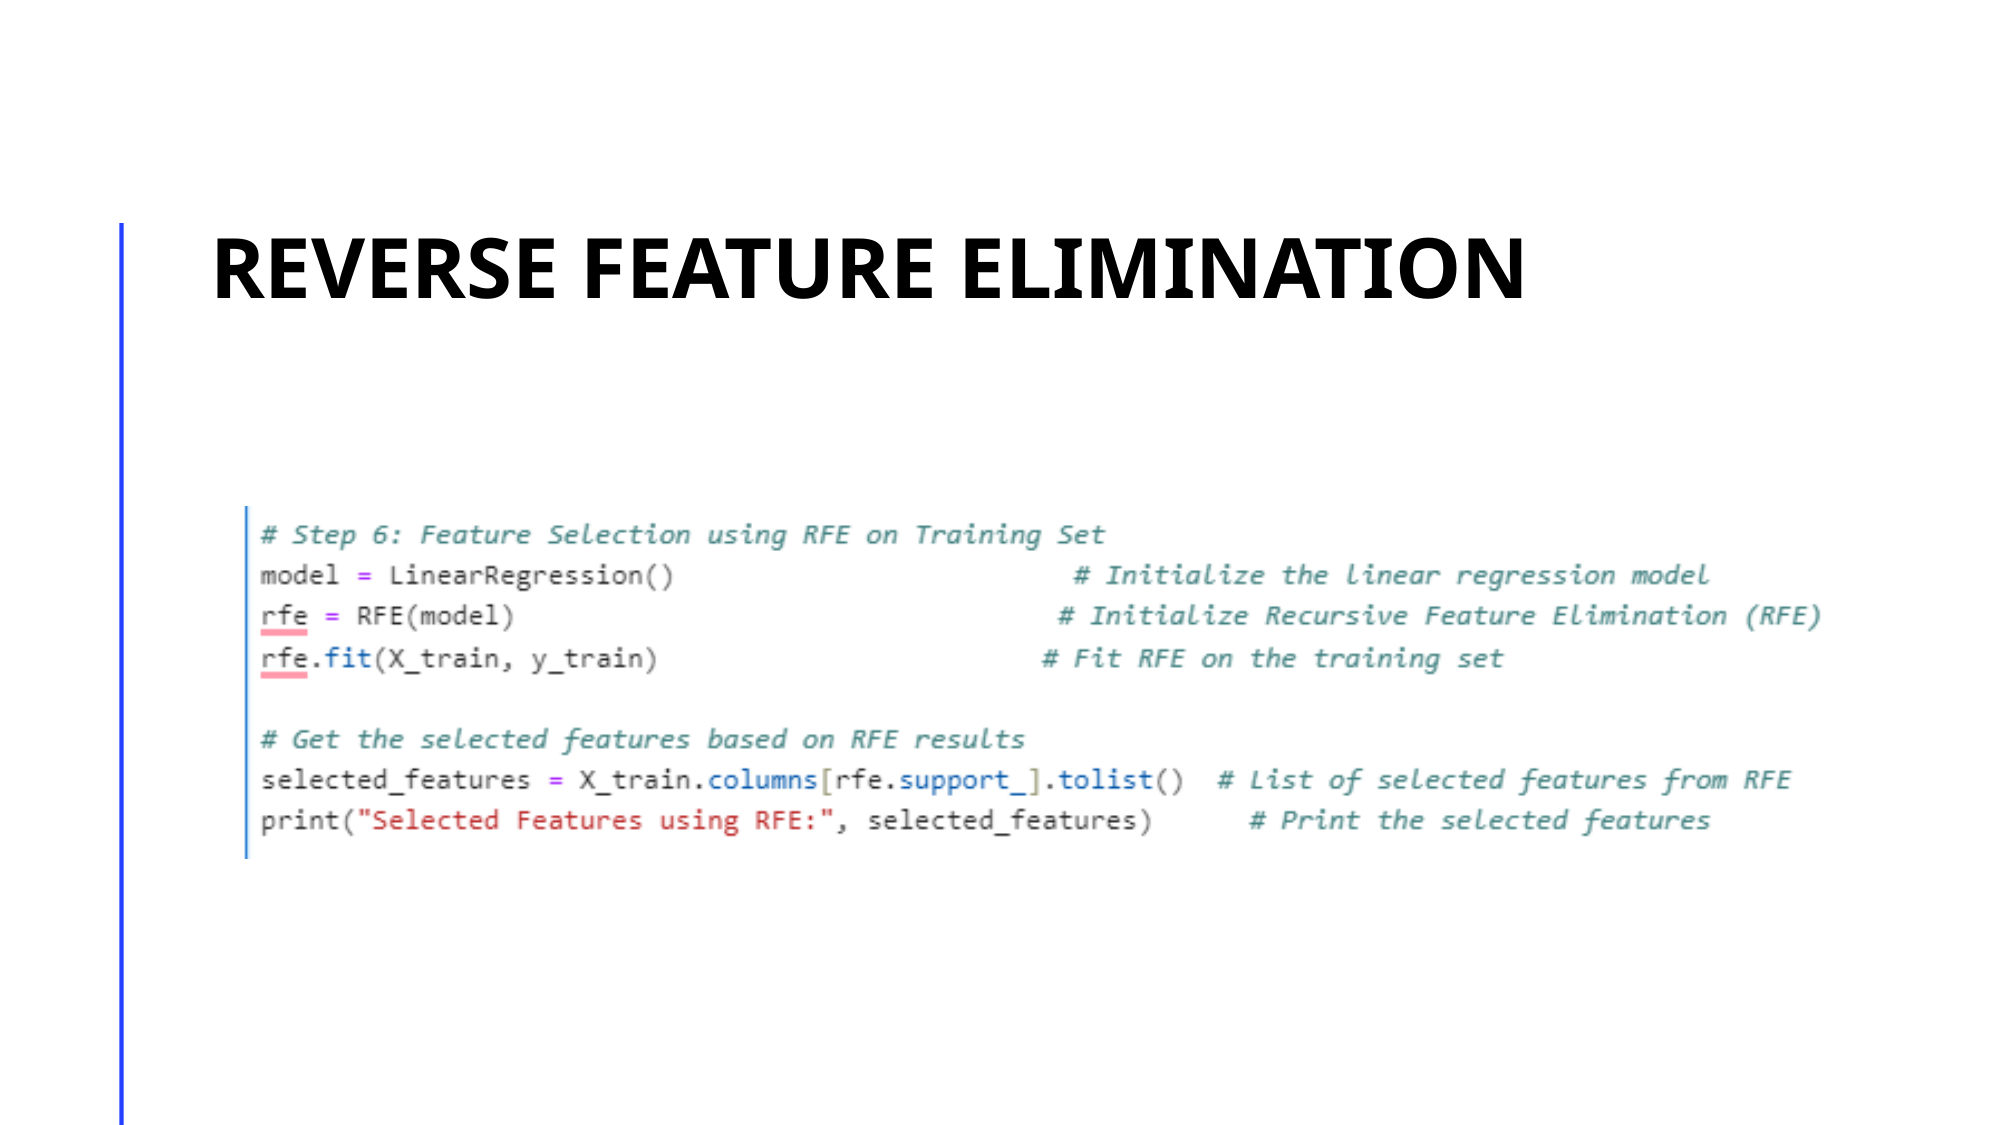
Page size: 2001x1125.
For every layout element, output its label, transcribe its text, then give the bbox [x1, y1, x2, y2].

picture [209, 506, 1865, 859]
title Reverse feature elimination [210, 104, 1865, 315]
